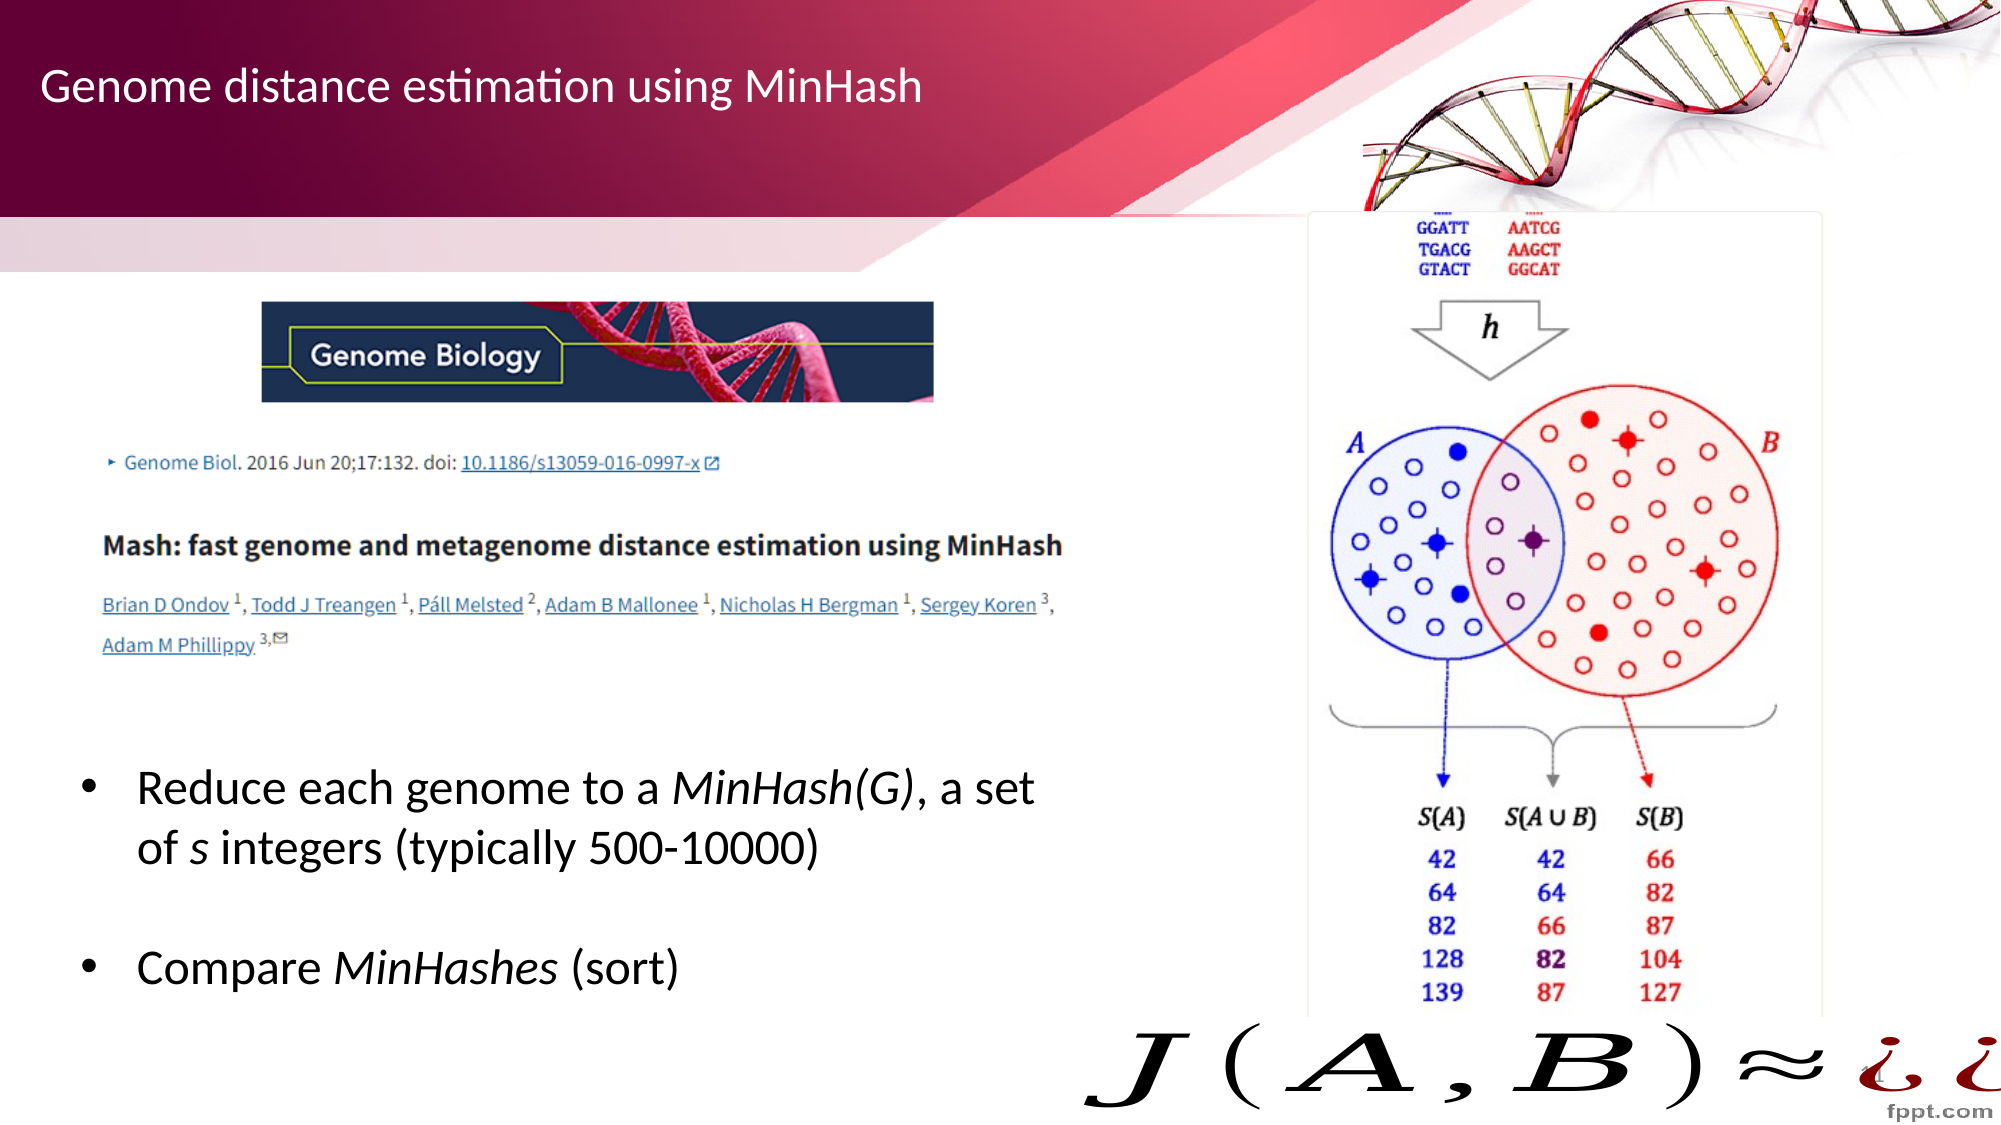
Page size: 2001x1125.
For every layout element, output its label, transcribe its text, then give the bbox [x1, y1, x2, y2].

text_box Reduce each genome to a MinHash(G), a set of s integers (typically 500-10000) Compare MinHashes (sort) [65, 747, 1081, 1003]
slide_number 11 [1681, 1042, 1900, 1103]
picture [0, 0, 2001, 1125]
slide_number 11 [1433, 1042, 1691, 1103]
title Genome distance estimation using MinHash [25, 44, 1826, 120]
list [1305, 210, 1826, 1018]
